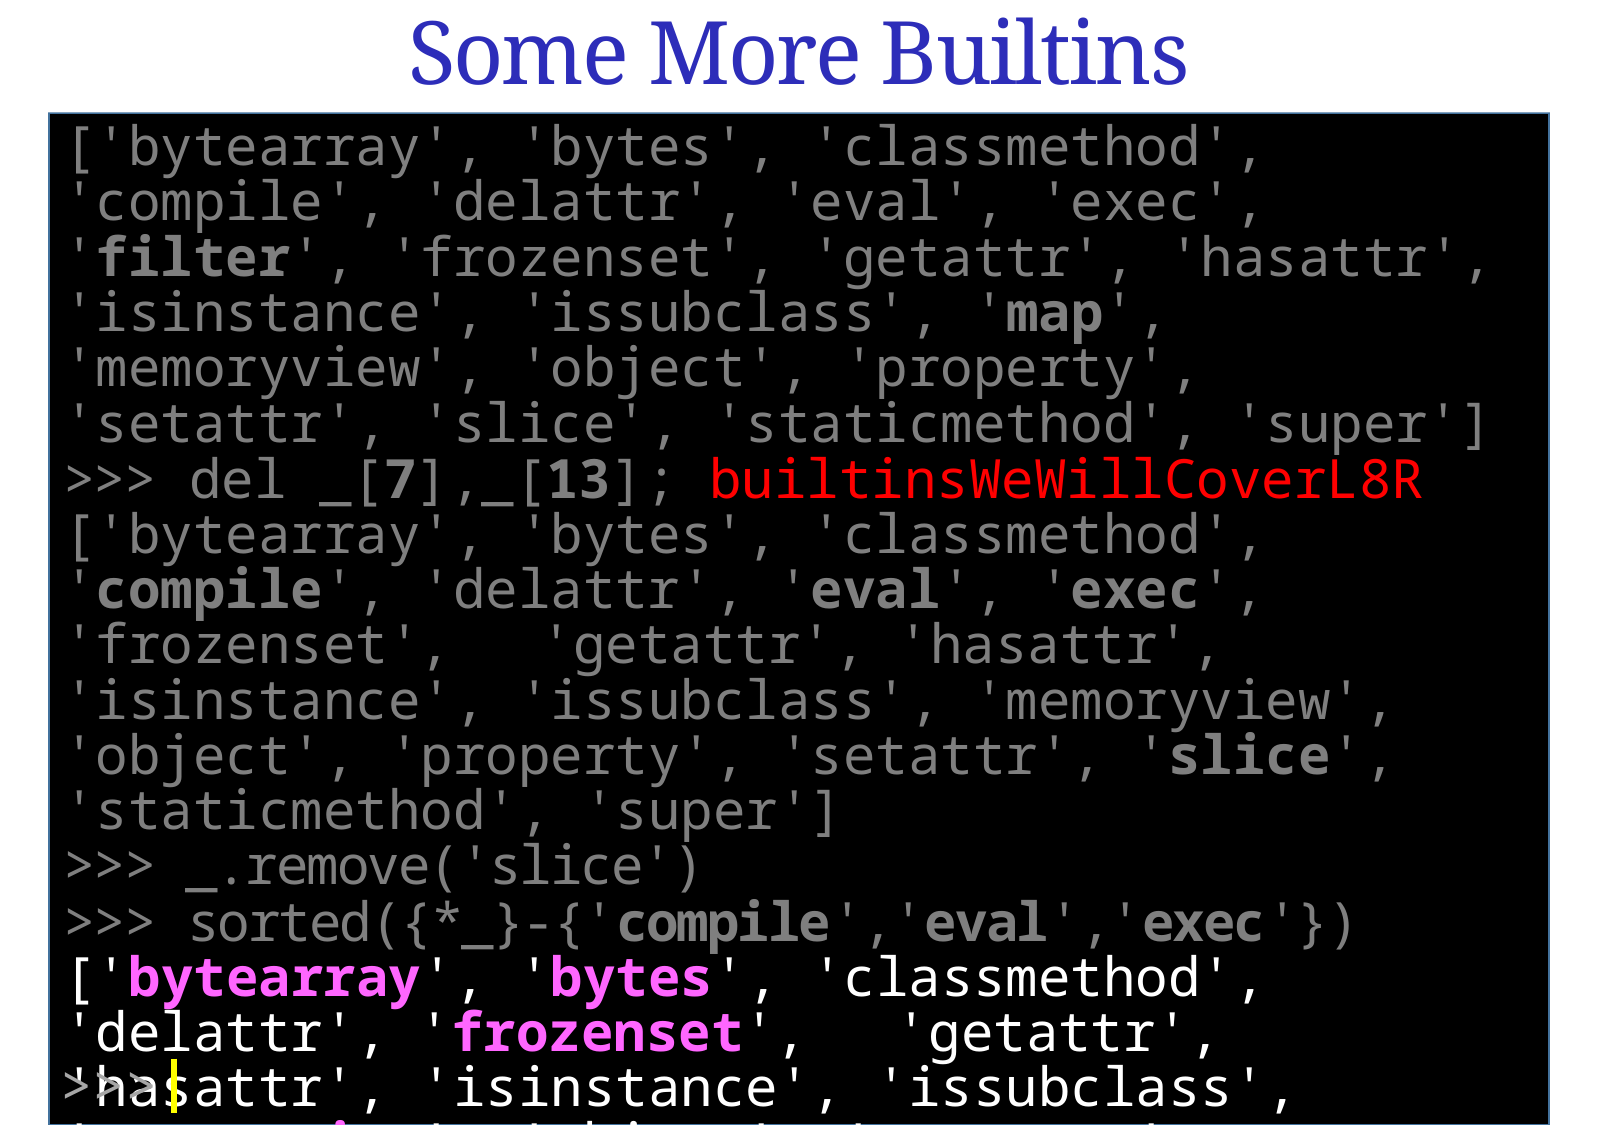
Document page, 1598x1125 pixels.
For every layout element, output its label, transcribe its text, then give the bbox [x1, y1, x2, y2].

text_box Some More Builtins [0, 0, 1597, 113]
text_box ['bytearray', 'bytes', 'classmethod', 'compile', 'delattr', 'eval', 'exec', 'filter', 'frozenset', 'getattr', 'hasattr', 'isinstance', 'issubclass', 'map', 'memoryview', 'object', 'property', 'setattr', 'slice', 'staticmethod', 'super'] >>> del _[7],_[13]; builtinsWeWillCoverL8R ['bytearray', 'bytes', 'classmethod', 'compile', 'delattr', 'eval', 'exec', 'frozenset', 'getattr', 'hasattr', 'isinstance', 'issubclass', 'memoryview', 'object', 'property', 'setattr', 'slice', 'staticmethod', 'super'] >>> _.remove('slice') >>> sorted({*_}-{'compile','eval','exec'}) ['bytearray', 'bytes', 'classmethod', 'delattr', 'frozenset', 'getattr', 'hasattr', 'isinstance', 'issubclass', 'memoryview', 'object', 'property', 'setattr', 'staticmethod', 'super'] [48, 113, 1550, 1125]
text_box >>> [45, 1043, 173, 1124]
